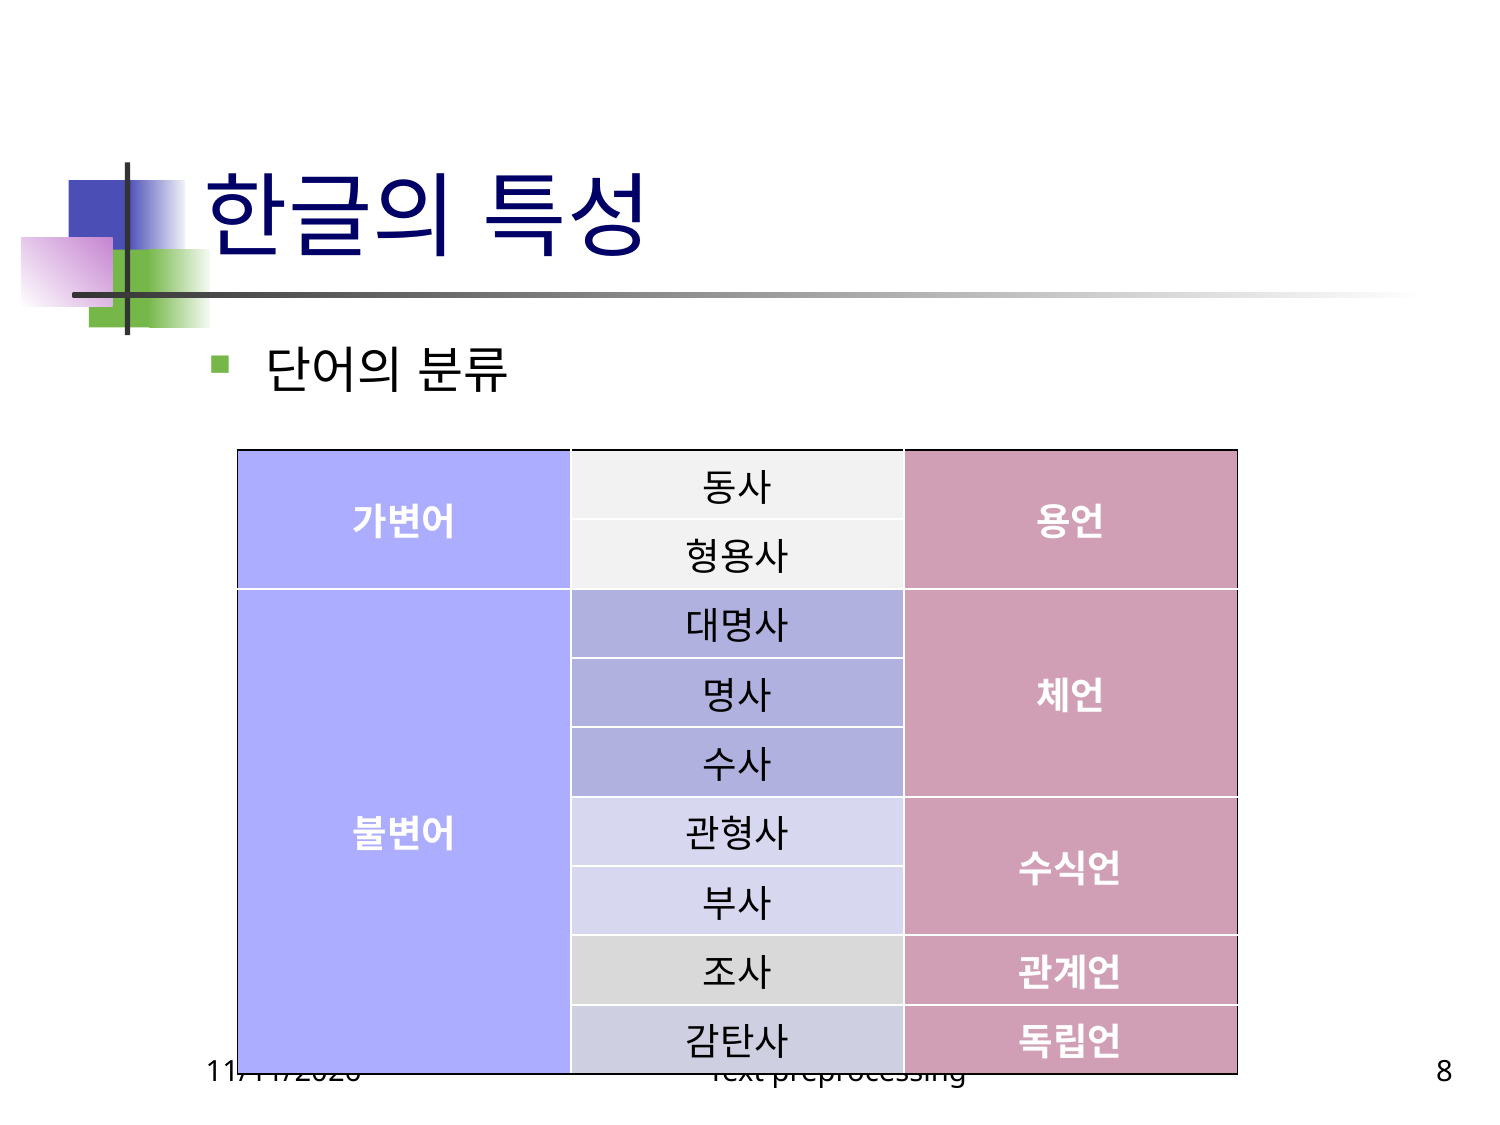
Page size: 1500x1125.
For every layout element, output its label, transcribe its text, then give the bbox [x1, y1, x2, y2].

table_header 용언 [905, 451, 1237, 588]
table_cell 체언 [905, 590, 1237, 796]
slide_number 8 [1155, 1024, 1468, 1100]
table_cell 수식언 [905, 798, 1237, 934]
title 한글의 특성 [188, 35, 1468, 275]
table_cell 독립언 [905, 1006, 1237, 1073]
table_cell 관계언 [905, 936, 1237, 1004]
table_cell 관형사 [572, 798, 903, 865]
list 단어의 분류 [193, 331, 1469, 1006]
table_header 가변어 [238, 451, 570, 588]
table_cell 형용사 [572, 520, 903, 588]
table_cell 조사 [572, 936, 903, 1004]
table_cell 감탄사 [572, 1006, 903, 1073]
table_cell 대명사 [572, 590, 903, 657]
table_cell 수사 [572, 728, 903, 796]
table_cell 명사 [572, 659, 903, 726]
footer Text preprocessing [600, 1075, 1075, 1100]
table_cell 불변어 [238, 590, 570, 1073]
table_cell 부사 [572, 867, 903, 934]
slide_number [190, 1024, 504, 1100]
table_header 동사 [572, 451, 903, 518]
